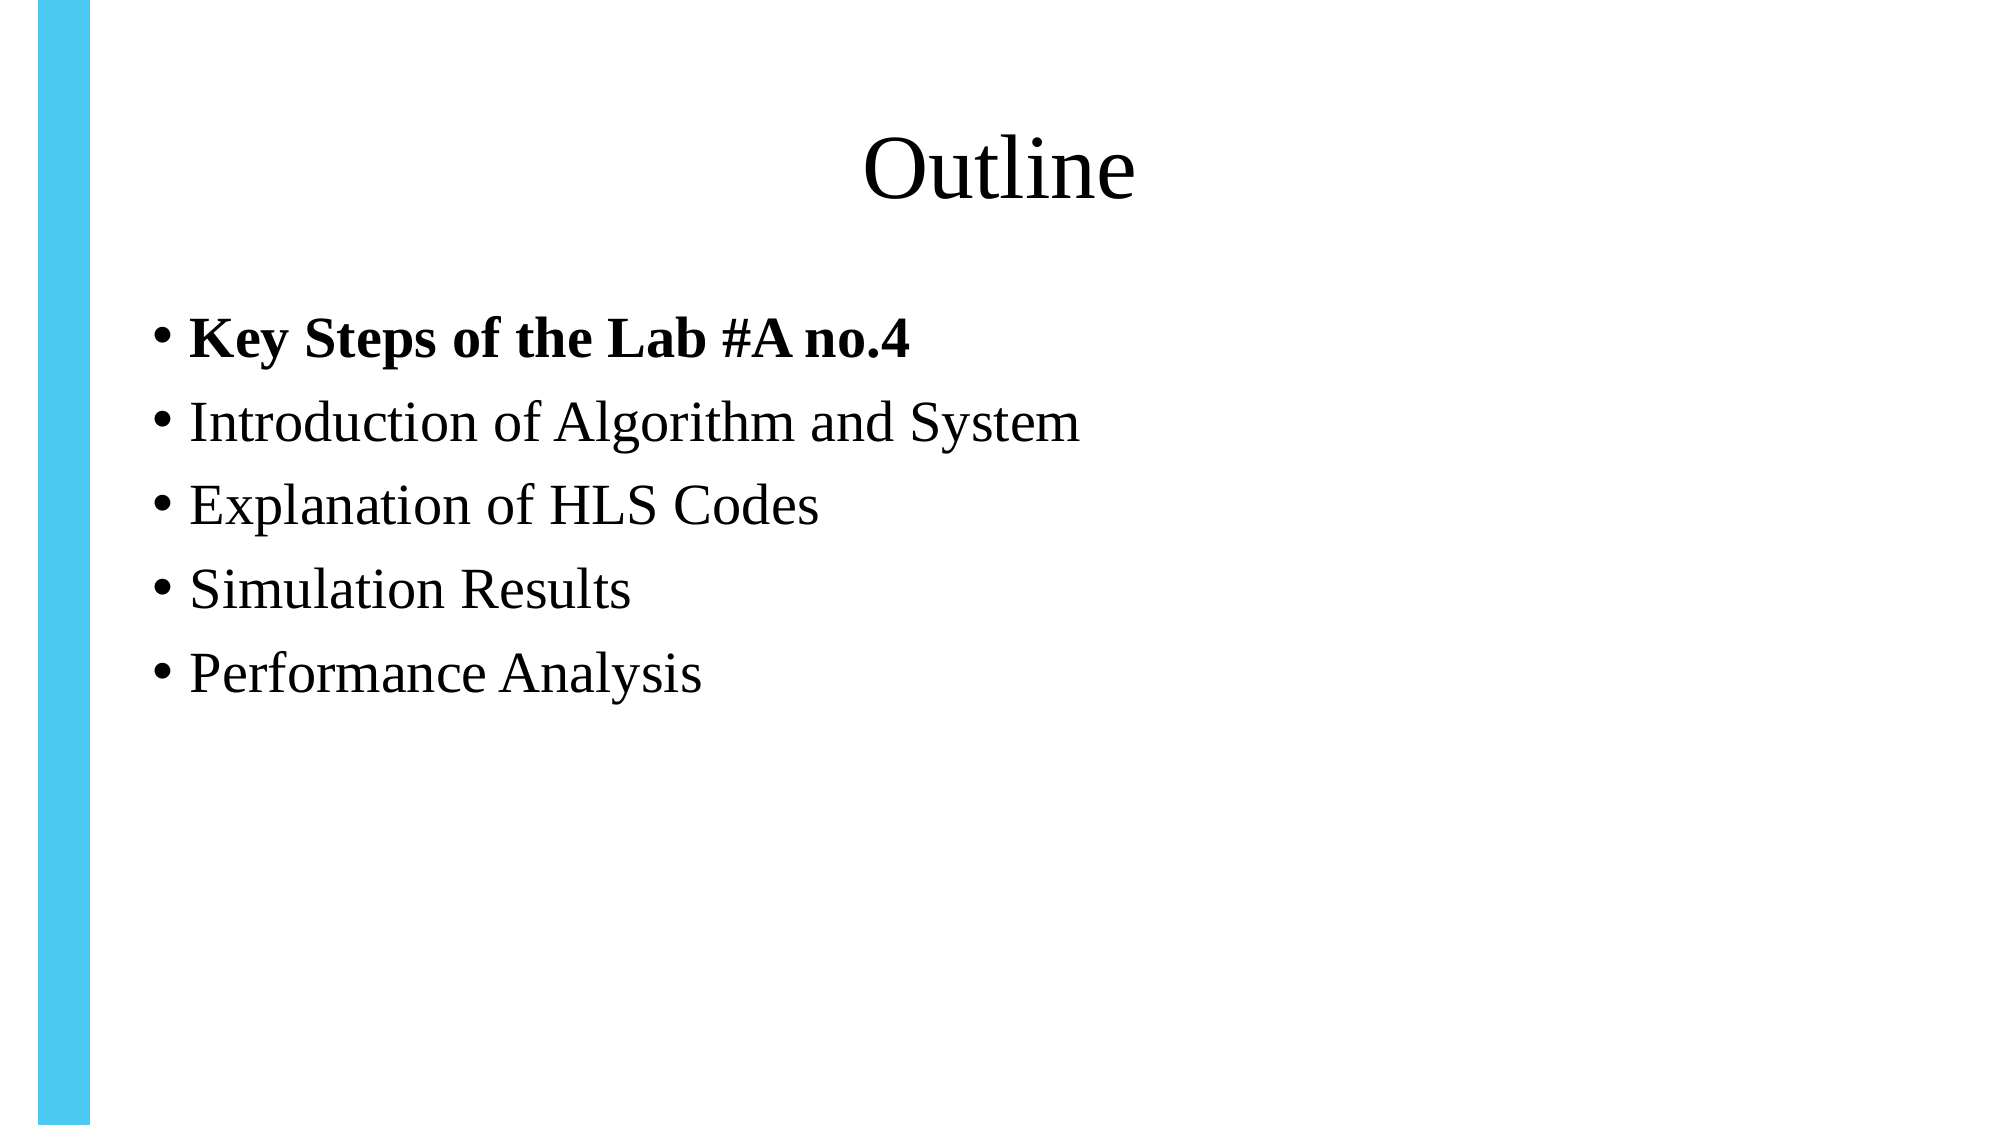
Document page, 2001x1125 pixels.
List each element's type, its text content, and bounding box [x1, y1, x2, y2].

title Outline [137, 59, 1863, 278]
list Key Steps of the Lab #A no.4 Introduction of Algorithm and System Explanation of HLS Codes Simulation Results Performance Analysis [137, 299, 1863, 1014]
picture [38, 0, 90, 1125]
